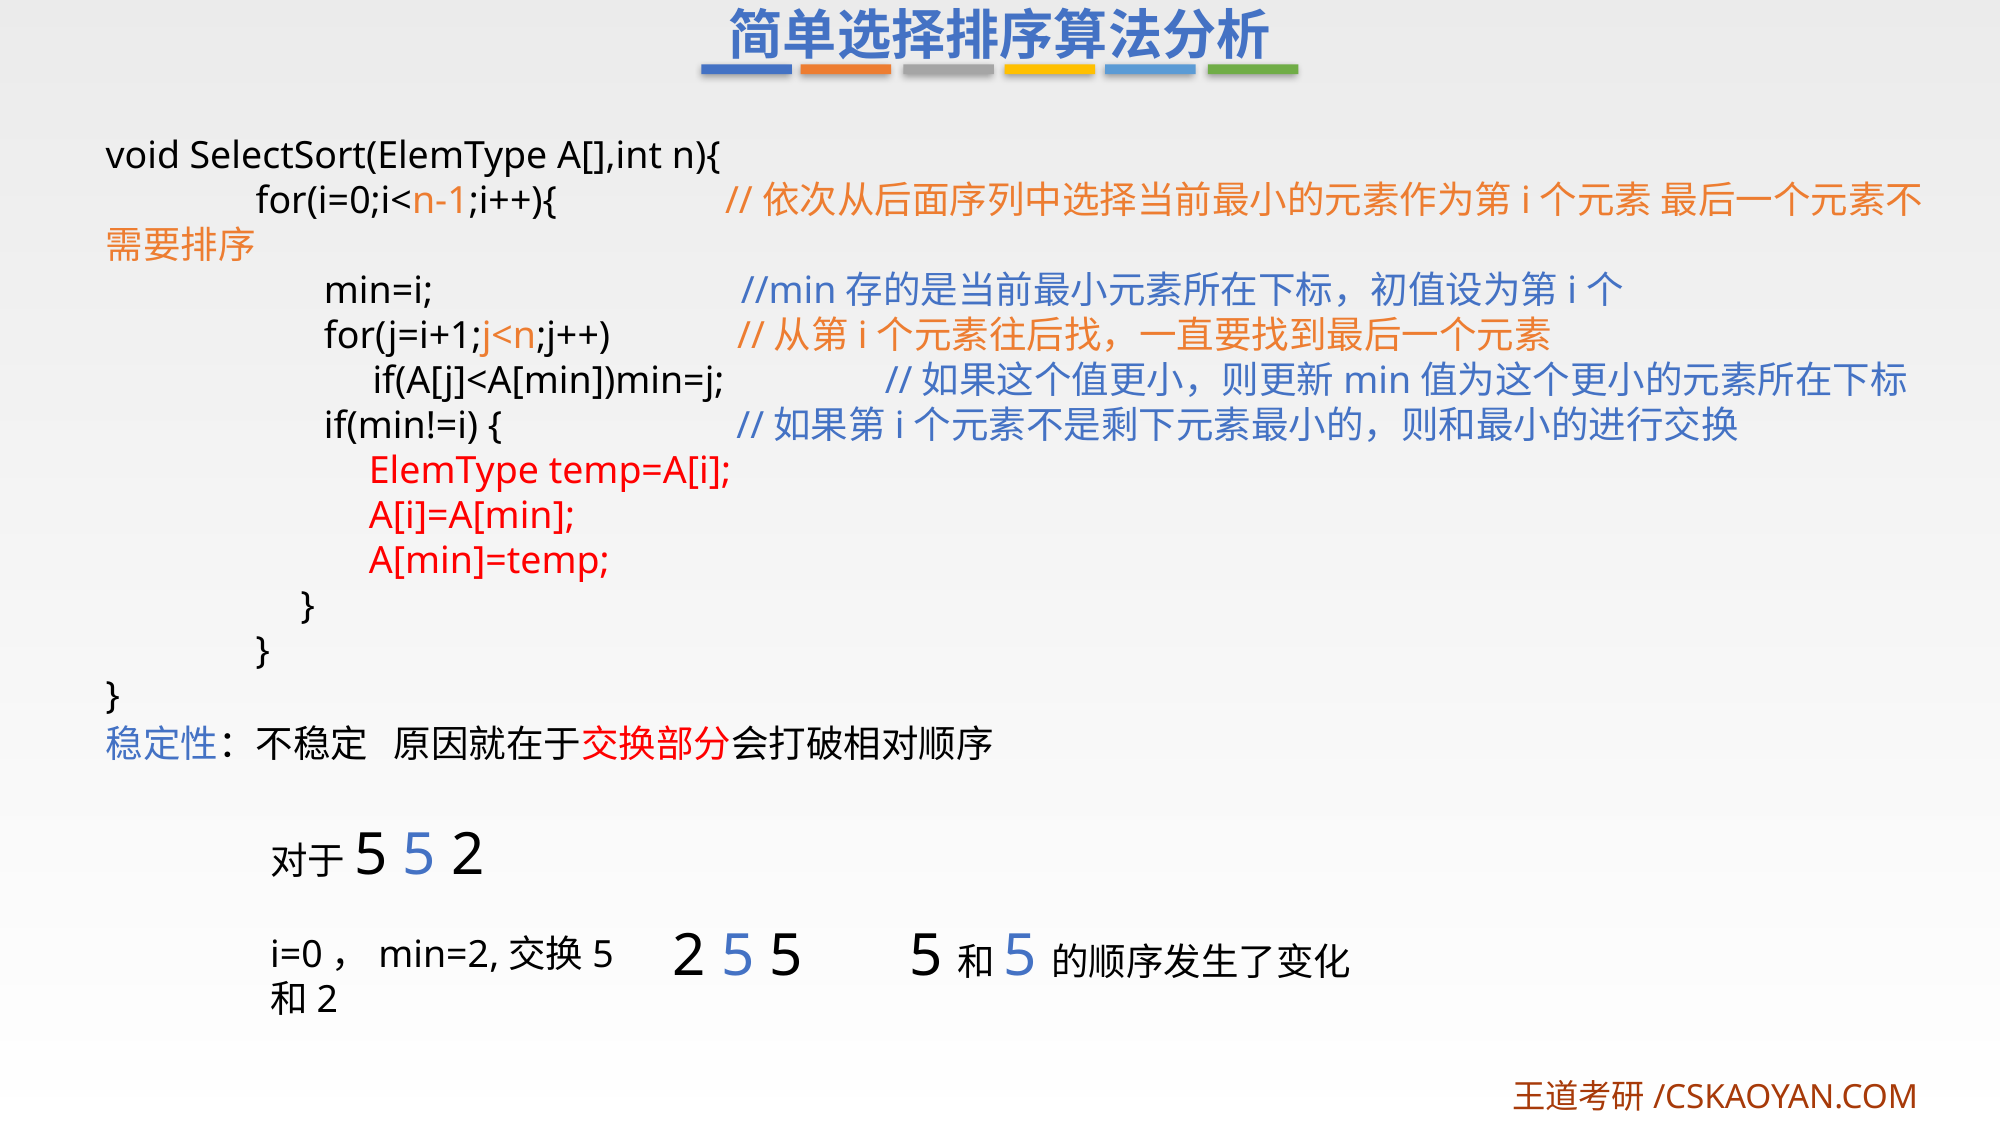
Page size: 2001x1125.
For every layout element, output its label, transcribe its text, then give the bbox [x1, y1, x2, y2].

text_box 对于5 5 2 [255, 808, 666, 894]
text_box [701, 64, 1299, 75]
text_box 稳定性：不稳定 原因就在于交换部分会打破相对顺序 [90, 712, 1890, 773]
text_box i=0，min=2,交换5和2 [255, 922, 654, 1028]
text_box void SelectSort(ElemType A[],int n){ for(i=0;i<n-1;i++){ //依次从后面序列中选择当前最小的元素作为第i个元素 最后一个元素不需要排序 min=i; //min存的是当前最小元素所在下标，初值设为第i个 for(j=i+1;j<n;j++) //从第i个元素往后找，一直要找到最后一个元素 if(A[j]<A[min])min=j; //如果这个值更小，则更新min值为这个更小的元素所在下标 if(min!=i) { //如果第i个元素不是剩下元素最小的，则和最小的进行交换 ElemType temp=A[i]; A[i]=A[min]; A[min]=temp; } } } [90, 123, 1971, 724]
text_box 2 5 5 [657, 910, 877, 995]
text_box 简单选择排序算法分析 [653, 1, 1347, 74]
text_box 5和5的顺序发生了变化 [895, 910, 1598, 995]
footer 王道考研/CSKAOYAN.COM [1430, 1065, 2000, 1125]
